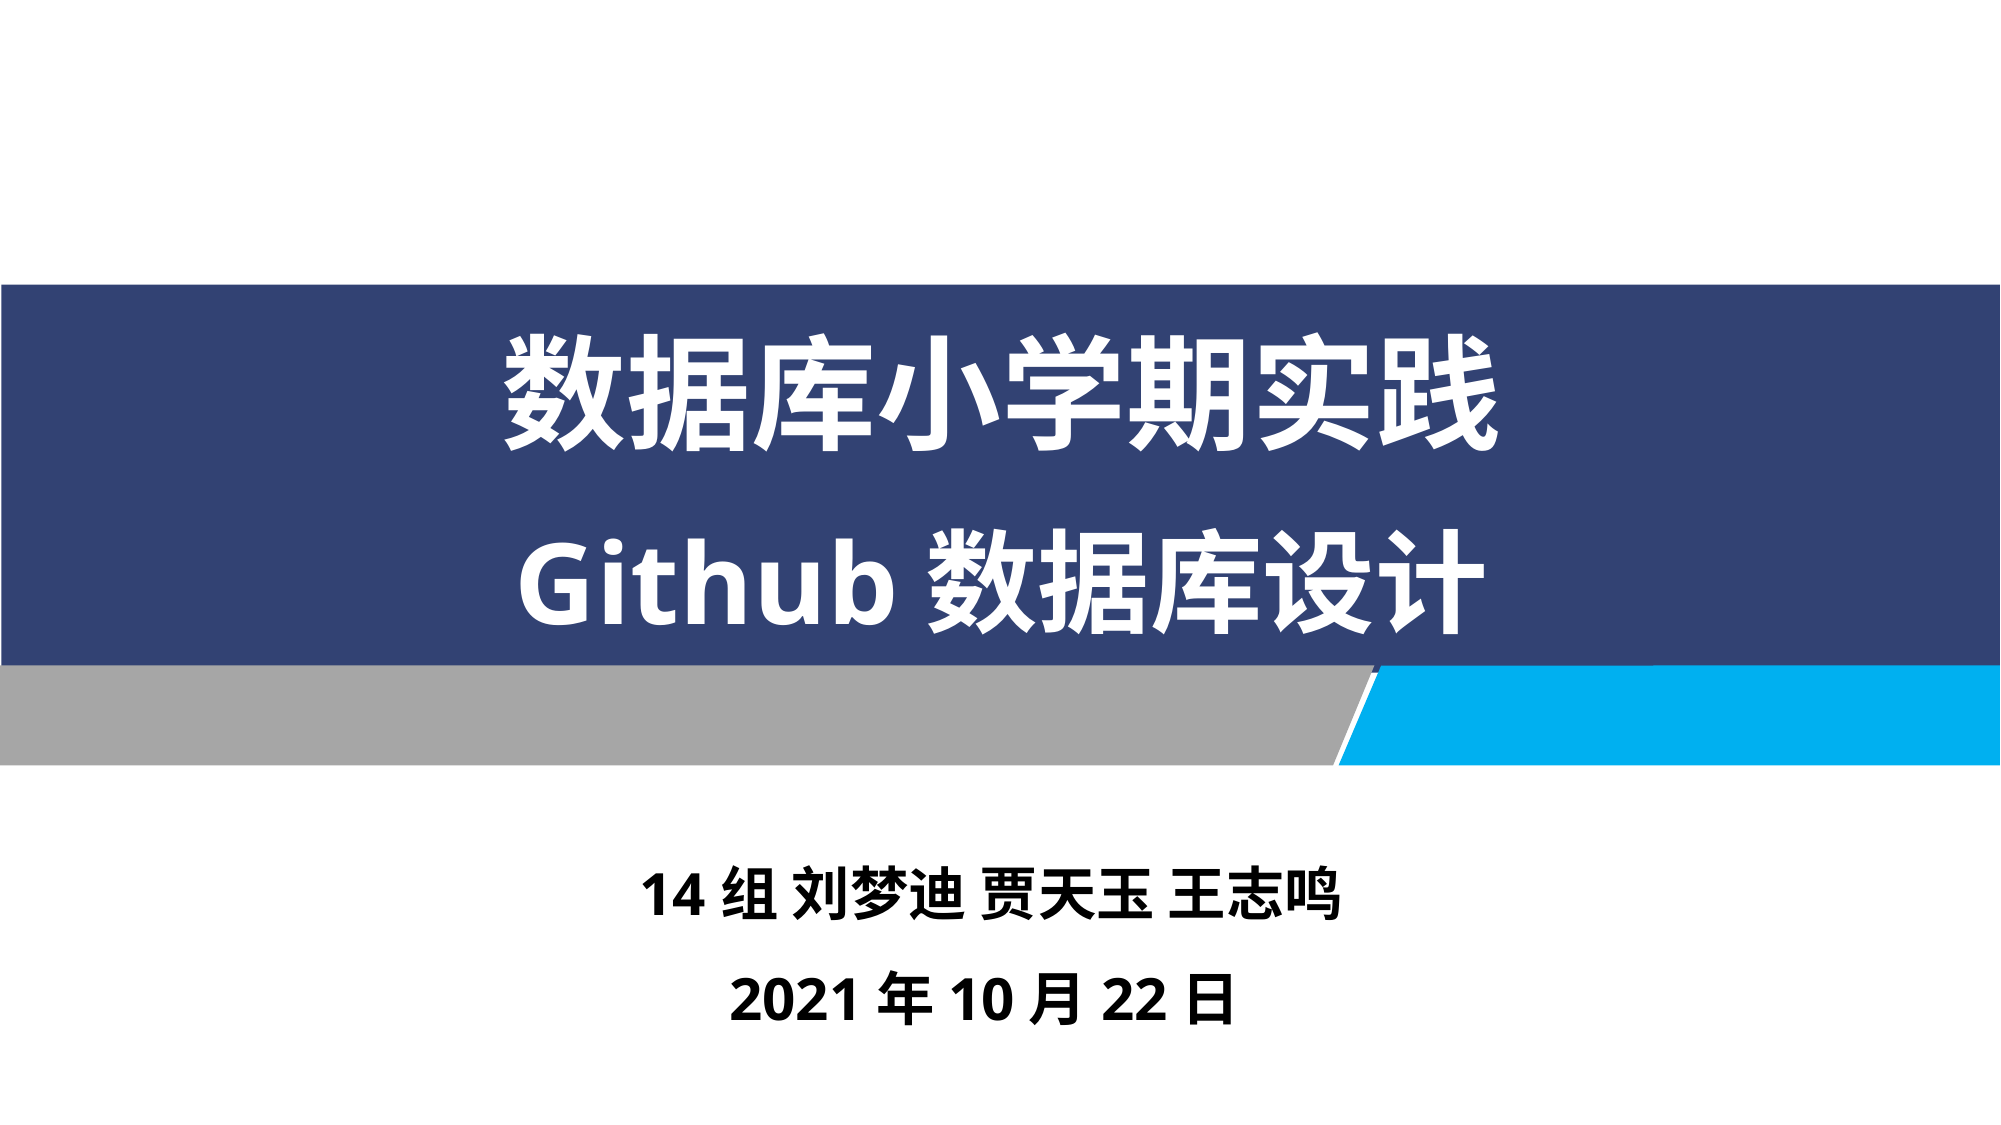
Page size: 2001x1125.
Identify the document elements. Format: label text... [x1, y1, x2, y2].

text_box [0, 283, 2000, 674]
text_box 14组 刘梦迪 贾天玉 王志鸣 2021年10月22日 [0, 814, 1999, 1040]
text_box [1337, 664, 2000, 767]
text_box 数据库小学期实践 Github数据库设计 [88, 255, 1915, 655]
text_box [0, 664, 1376, 767]
